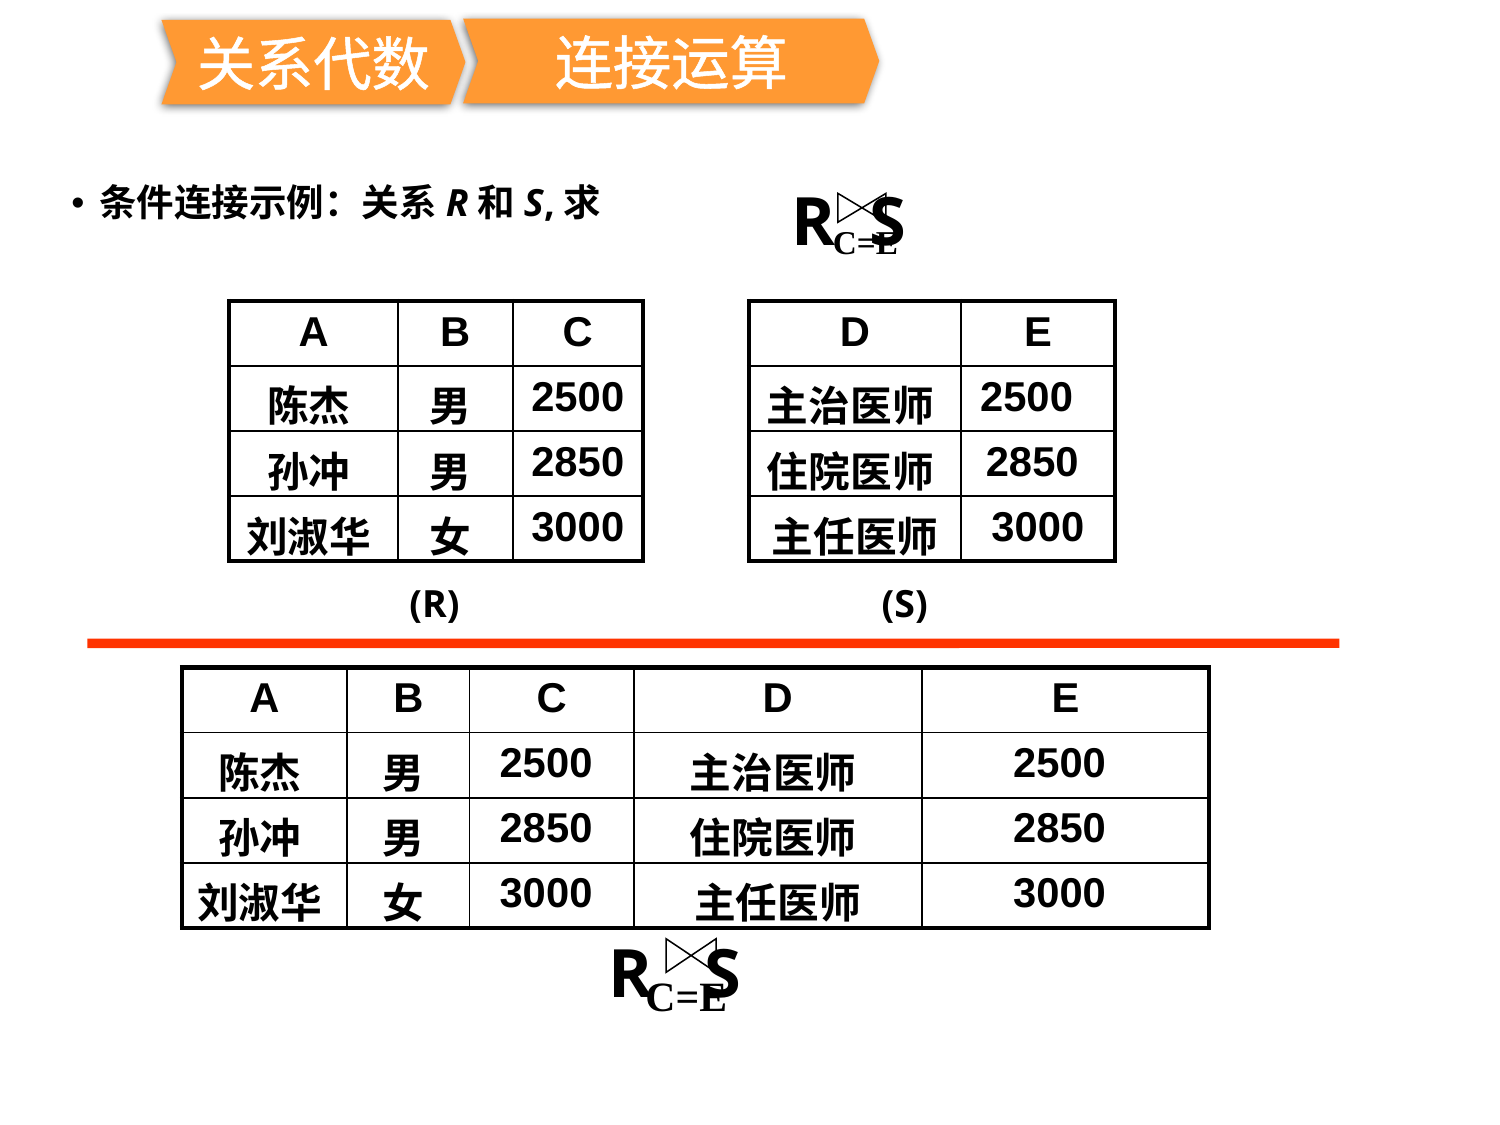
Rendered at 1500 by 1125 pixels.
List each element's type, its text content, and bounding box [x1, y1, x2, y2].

table_header C [470, 670, 633, 732]
table_cell 女 [399, 497, 512, 559]
table_header B [399, 303, 512, 365]
table_cell 男 [399, 367, 512, 430]
table_cell 男 [399, 432, 512, 495]
table_cell 3000 [470, 864, 633, 926]
table_cell 孙冲 [231, 432, 397, 495]
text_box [749, 162, 955, 269]
table_cell 2500 [962, 367, 1113, 430]
table_header D [751, 303, 960, 365]
table_cell 3000 [962, 497, 1113, 559]
table_header A [231, 303, 397, 365]
table_cell 主任医师 [635, 864, 921, 926]
table_cell 住院医师 [635, 799, 921, 862]
text_box (S) [866, 572, 974, 633]
table_cell 陈杰 [231, 367, 397, 430]
table_cell 男 [348, 733, 469, 797]
text_box 连接运算 [463, 18, 880, 104]
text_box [571, 914, 785, 1028]
list 条件连接示例：关系R和S,求 [0, 177, 1467, 996]
table_header E [923, 670, 1207, 732]
table_cell 孙冲 [184, 799, 346, 862]
table_header C [514, 303, 641, 365]
table_cell 2850 [962, 432, 1113, 495]
table_cell 主治医师 [751, 367, 960, 430]
table_cell 刘淑华 [231, 497, 397, 559]
table_cell 男 [348, 799, 469, 862]
table_cell 2850 [470, 799, 633, 862]
table_cell 3000 [514, 497, 641, 559]
text_box 关系代数 [161, 19, 466, 105]
table_cell 2850 [923, 799, 1207, 862]
text_box (R) [394, 572, 501, 633]
table_header A [184, 670, 346, 732]
table_cell 2850 [514, 432, 641, 495]
table_header D [635, 670, 921, 732]
table_cell 2500 [514, 367, 641, 430]
table_cell 主任医师 [751, 497, 960, 559]
table_cell 2500 [470, 733, 633, 797]
table_cell 住院医师 [751, 432, 960, 495]
table_header B [348, 670, 469, 732]
table_cell 女 [348, 864, 469, 926]
table_cell 刘淑华 [184, 864, 346, 926]
table_header E [962, 303, 1113, 365]
title [230, 0, 1500, 140]
table_cell 陈杰 [184, 733, 346, 797]
table_cell 3000 [923, 864, 1207, 926]
table_cell 2500 [923, 733, 1207, 797]
table_cell 主治医师 [635, 733, 921, 797]
